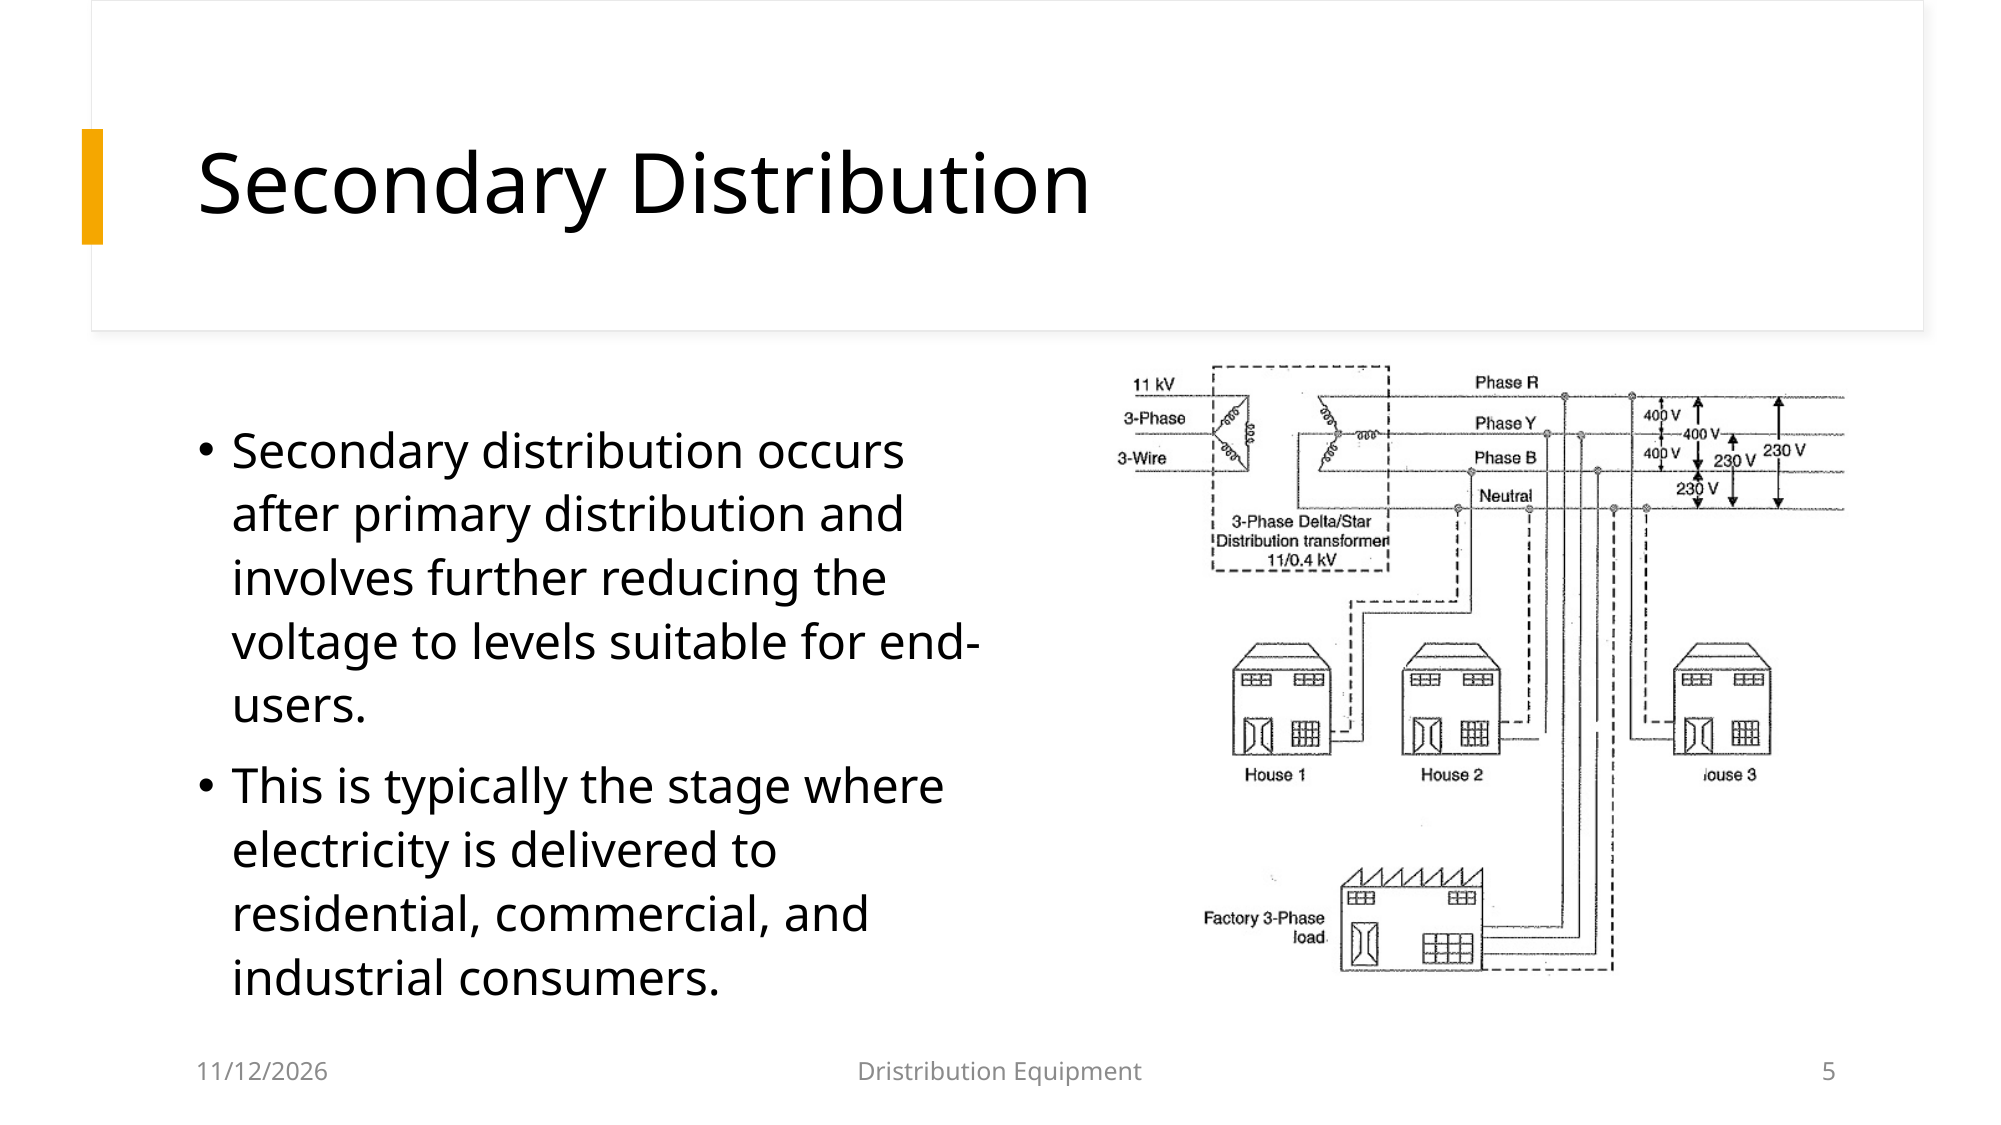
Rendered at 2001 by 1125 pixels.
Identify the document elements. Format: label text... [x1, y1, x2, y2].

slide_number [180, 1042, 631, 1103]
picture [1113, 359, 1851, 980]
list Secondary distribution occurs after primary distribution and involves further reducing the voltage to levels suitable for end-users. This is typically the stage where electricity is delivered to residential, commercial, and industrial consumers. [183, 406, 1036, 1013]
footer Dristribution Equipment [662, 1042, 1338, 1103]
title Secondary Distribution [183, 90, 1851, 284]
slide_number 5 [1401, 1042, 1851, 1103]
